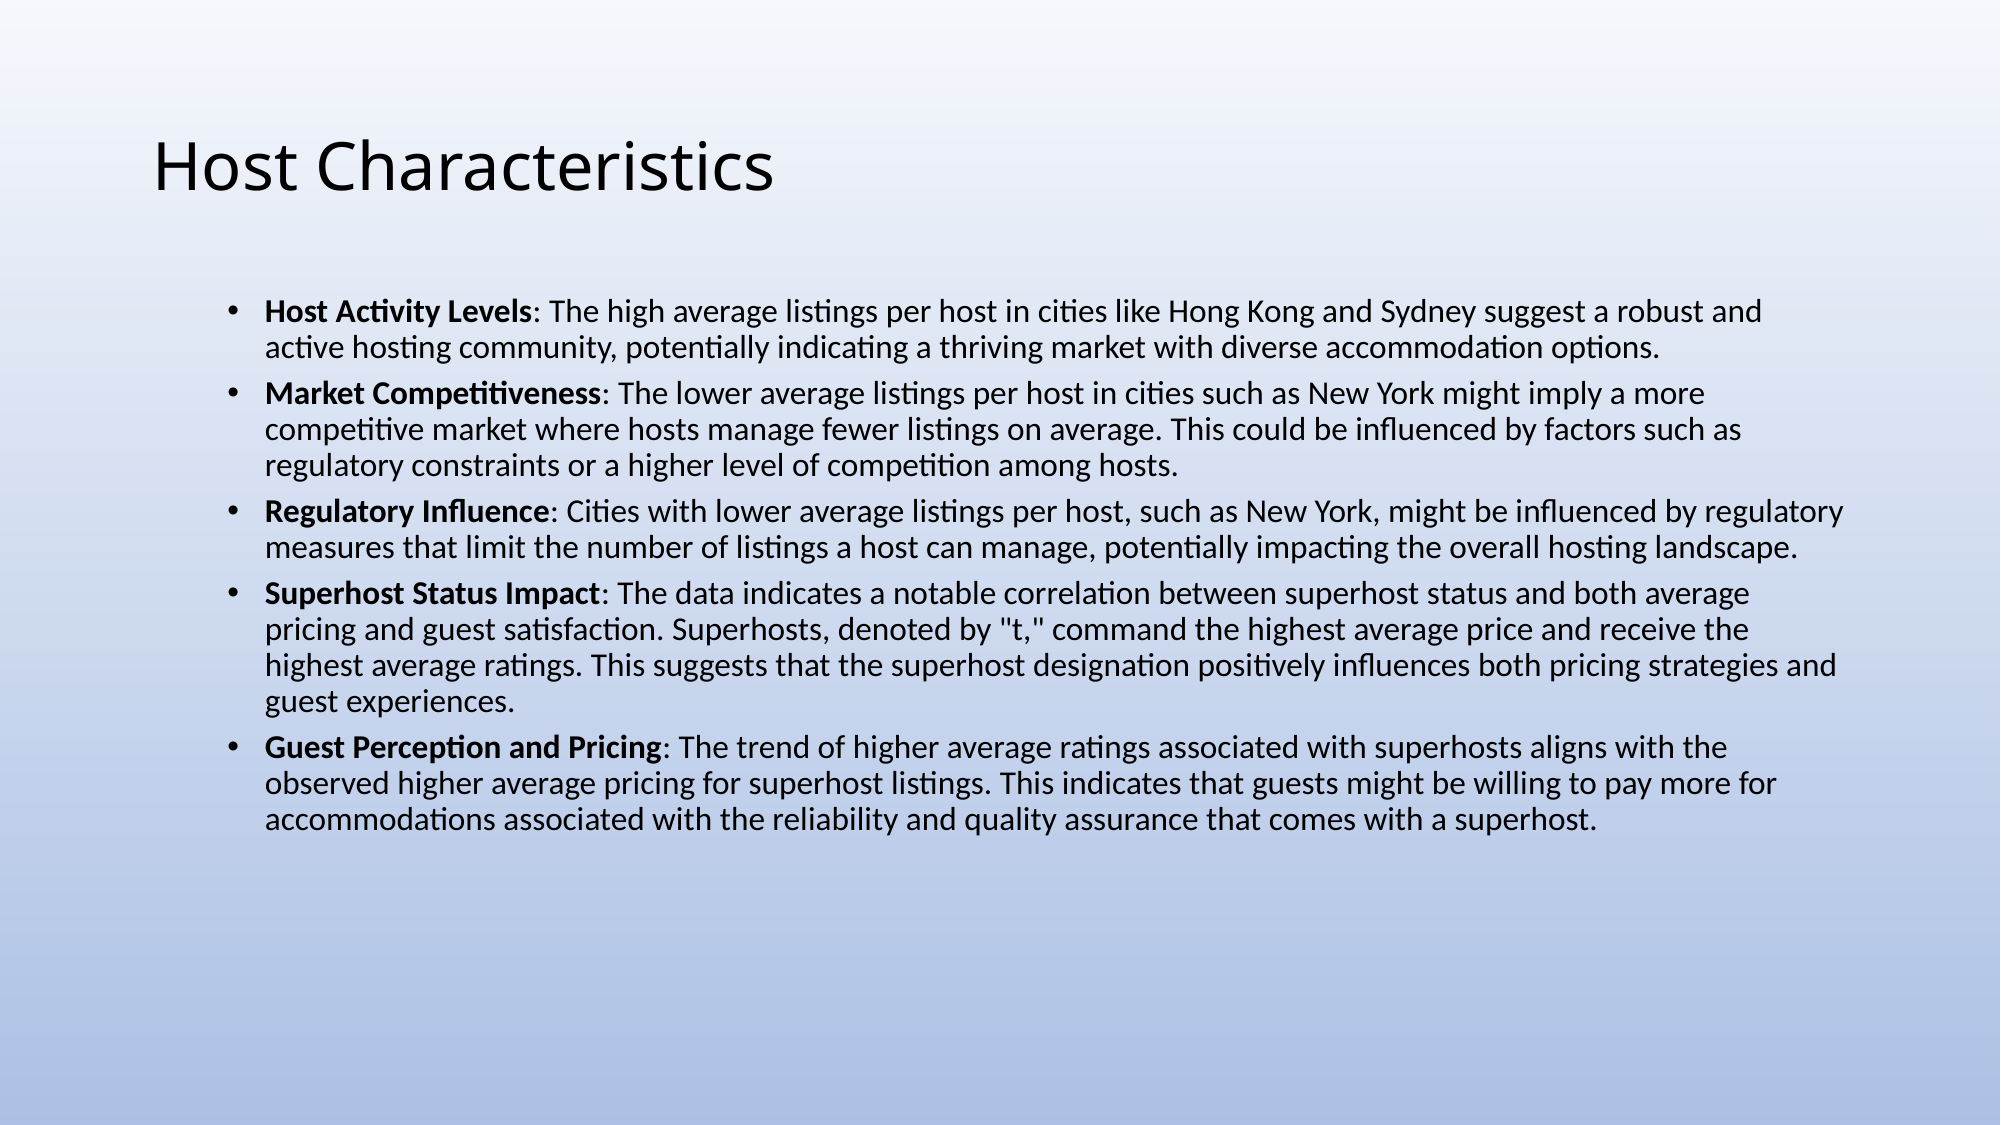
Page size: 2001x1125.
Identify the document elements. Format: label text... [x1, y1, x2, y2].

title Host Characteristics [137, 59, 1863, 236]
list Host Activity Levels: The high average listings per host in cities like Hong Kong and Sydney suggest a robust and active hosting community, potentially indicating a thriving market with diverse accommodation options. Market Competitiveness: The lower average listings per host in cities such as New York might imply a more competitive market where hosts manage fewer listings on average. This could be influenced by factors such as regulatory constraints or a higher level of competition among hosts. Regulatory Influence: Cities with lower average listings per host, such as New York, might be influenced by regulatory measures that limit the number of listings a host can manage, potentially impacting the overall hosting landscape. Superhost Status Impact: The data indicates a notable correlation between superhost status and both average pricing and guest satisfaction. Superhosts, denoted by "t," command the highest average price and receive the highest average ratings. This suggests that the superhost designation positively influences both pricing strategies and guest experiences. Guest Perception and Pricing: The trend of higher average ratings associated with superhosts aligns with the observed higher average pricing for superhost listings. This indicates that guests might be willing to pay more for accommodations associated with the reliability and quality assurance that comes with a superhost. [137, 236, 1863, 1066]
